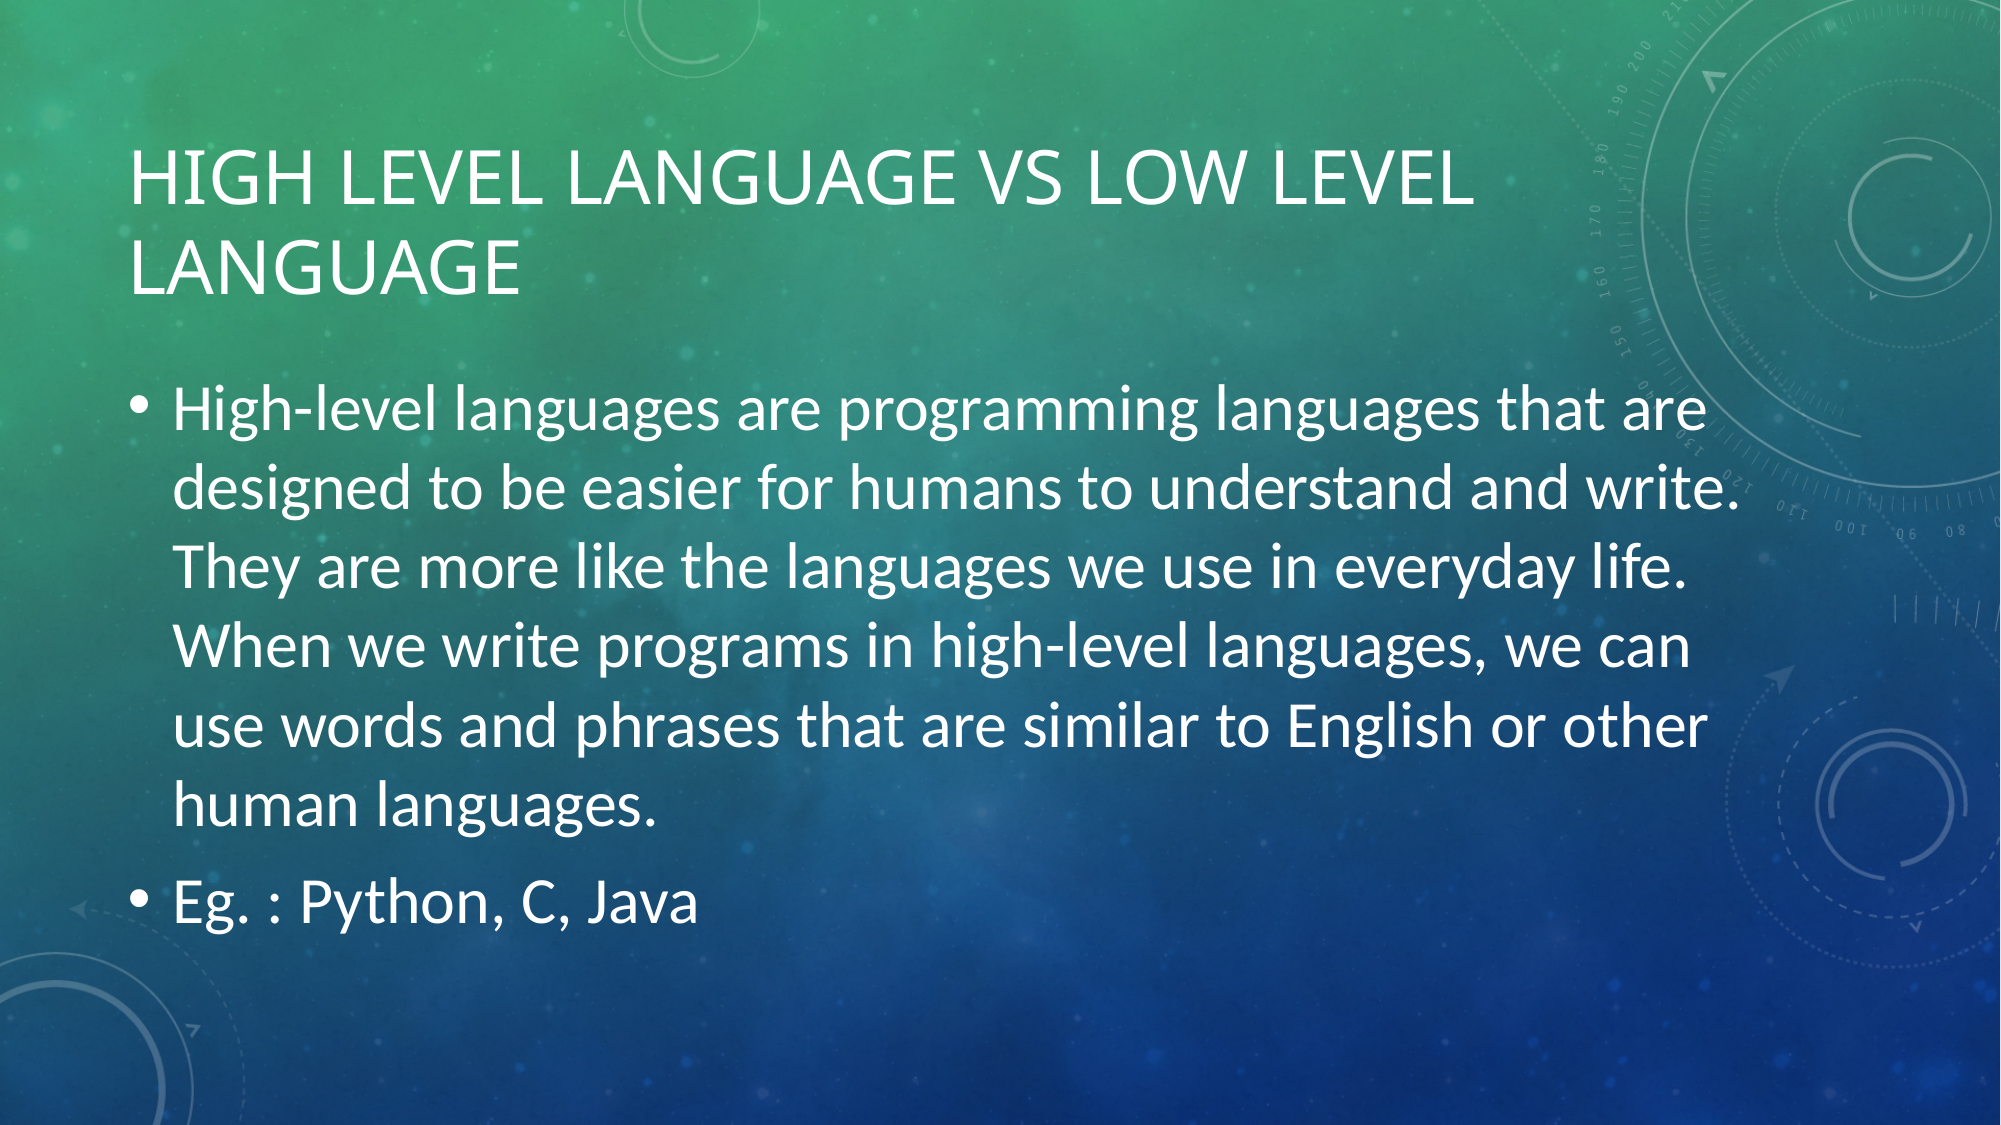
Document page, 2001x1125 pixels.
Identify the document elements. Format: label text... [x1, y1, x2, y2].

title High Level Language vs Low Level Language [112, 99, 1775, 339]
picture [0, 0, 2001, 1125]
list High-level languages are programming languages that are designed to be easier for humans to understand and write. They are more like the languages we use in everyday life. When we write programs in high-level languages, we can use words and phrases that are similar to English or other human languages. Eg. : Python, C, Java [112, 351, 1775, 950]
